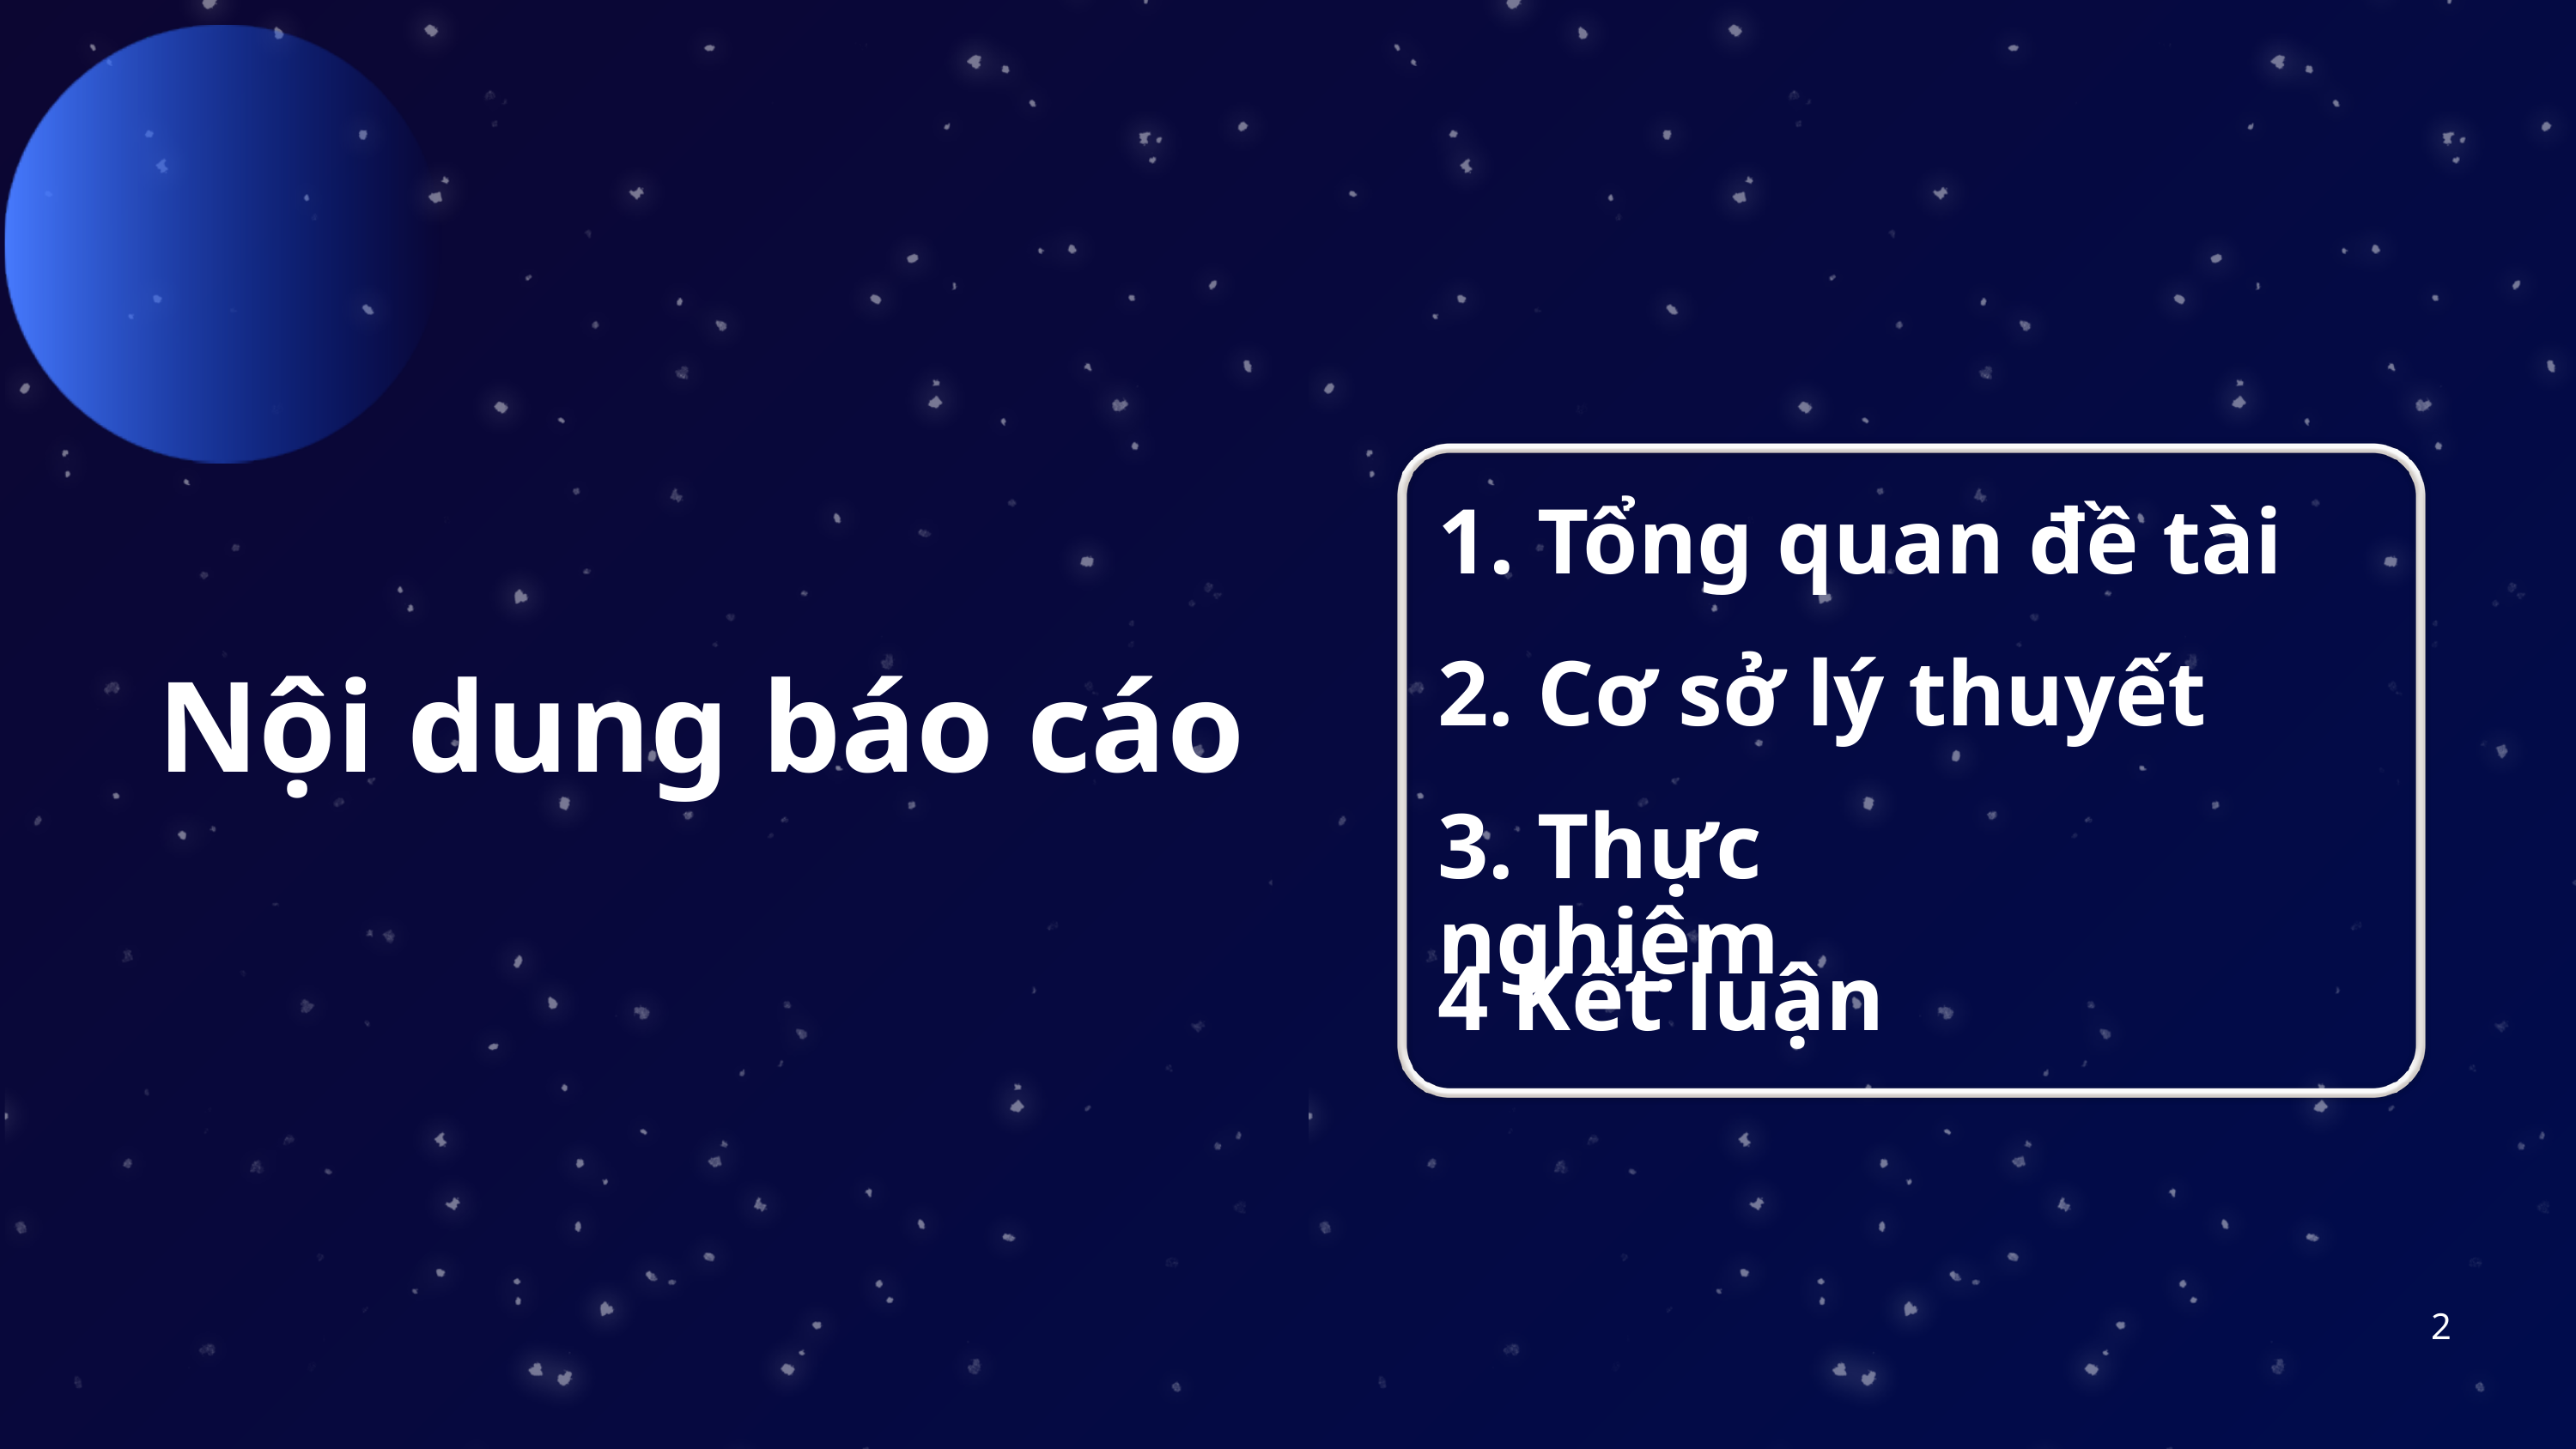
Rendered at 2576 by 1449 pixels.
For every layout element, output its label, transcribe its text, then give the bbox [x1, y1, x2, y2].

text_box 3. Thực nghiệm [1437, 800, 2103, 992]
text_box [4, 25, 443, 464]
text_box Nội dung báo cáo [144, 663, 1259, 931]
text_box 1. Tổng quan đề tài [1437, 496, 2350, 592]
text_box 4 Kết luận [1437, 953, 1911, 1049]
text_box [1309, 0, 2576, 1449]
text_box [4, 0, 1273, 1449]
text_box [1390, 437, 2432, 1105]
text_box 2 [2431, 1296, 2452, 1348]
text_box 2. Cơ sở lý thuyết [1437, 648, 2269, 744]
